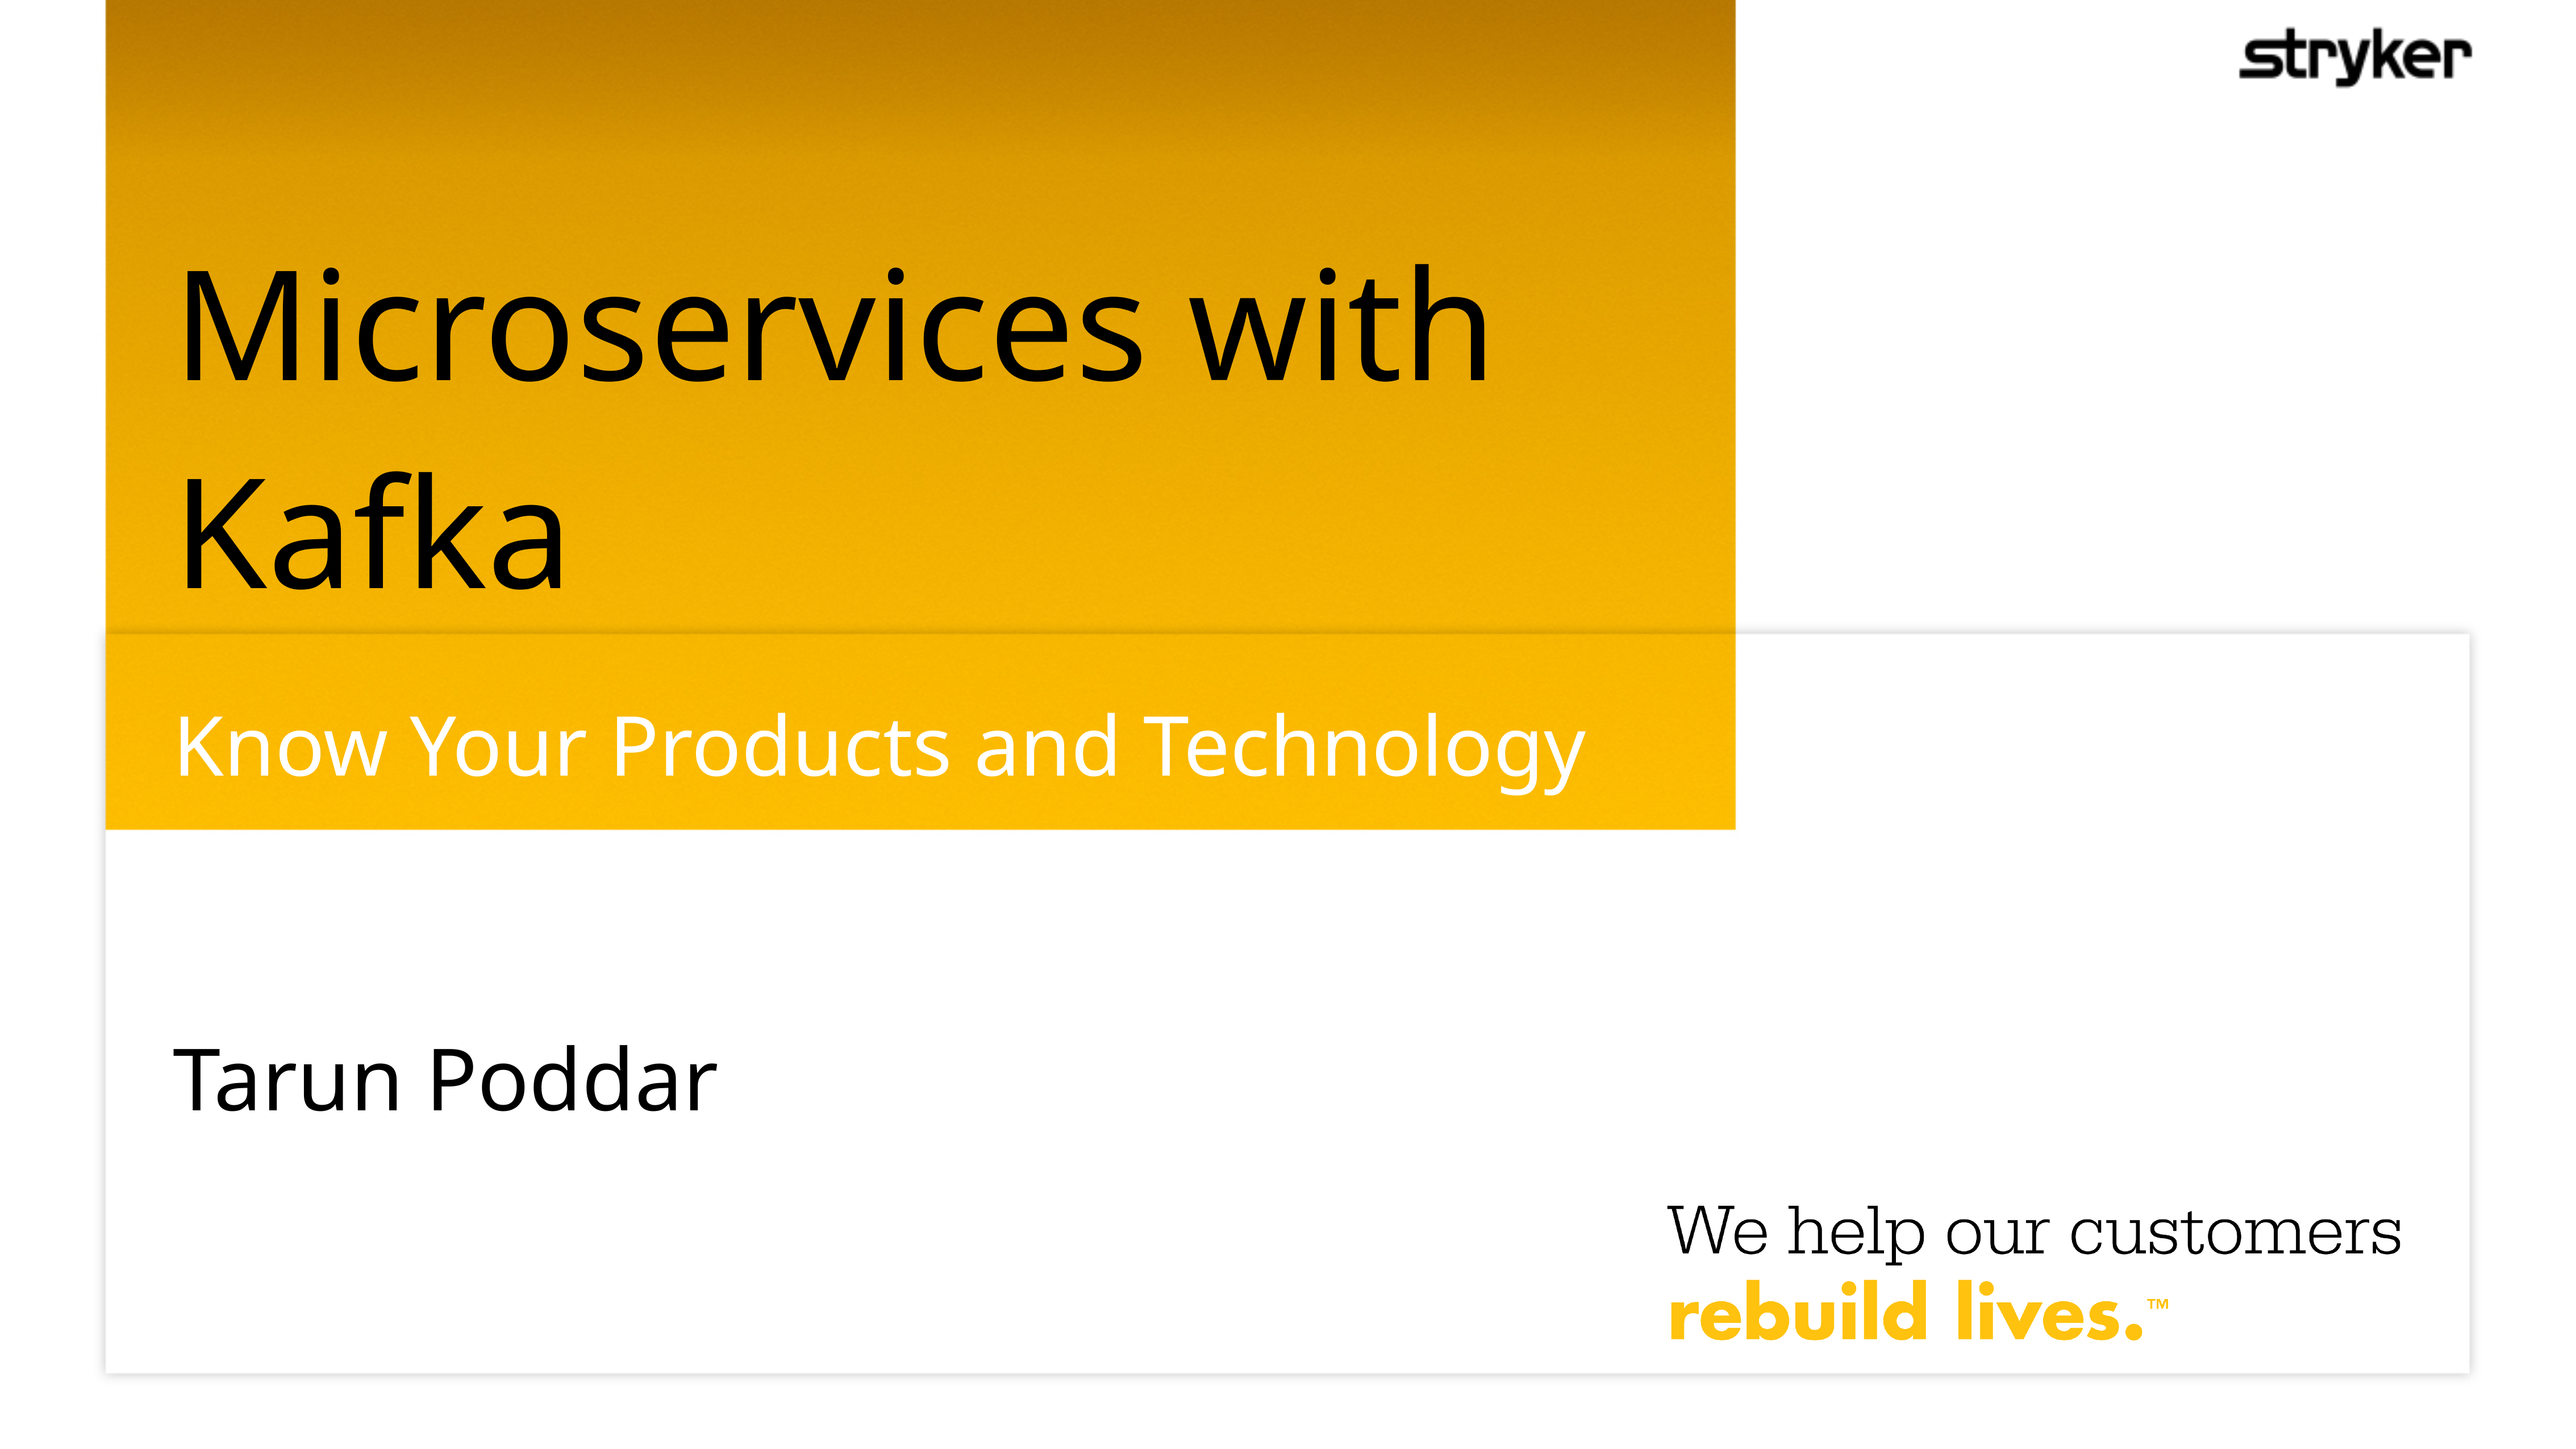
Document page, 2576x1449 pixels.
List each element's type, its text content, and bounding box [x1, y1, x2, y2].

list Microservices with Kafka [165, 211, 1739, 638]
list Know Your Products and Technology [165, 637, 1663, 805]
list Tarun Poddar [165, 888, 1663, 1140]
picture [0, 0, 2576, 1449]
